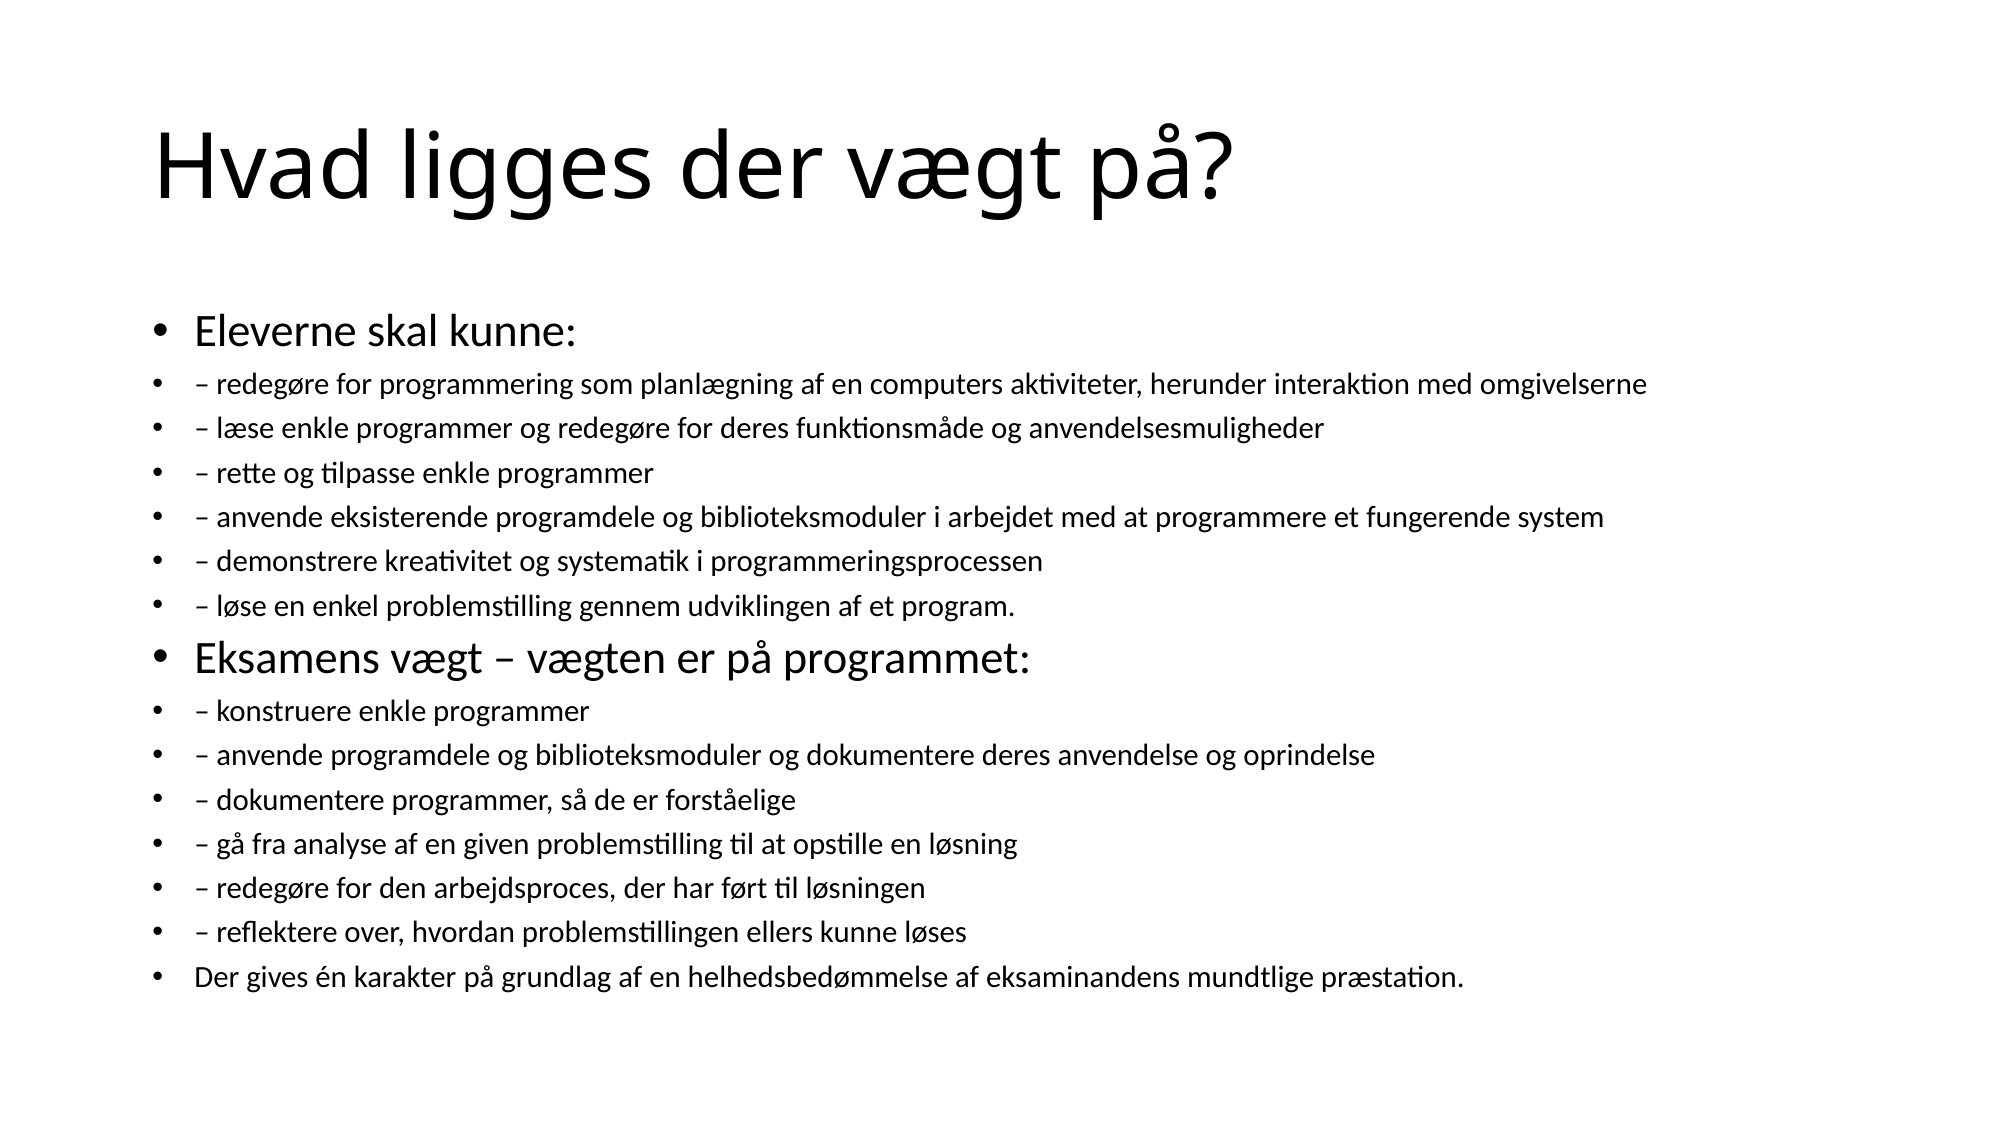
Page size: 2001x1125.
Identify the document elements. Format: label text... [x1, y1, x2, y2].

list Eleverne skal kunne: – redegøre for programmering som planlægning af en computers aktiviteter, herunder interaktion med omgivelserne – læse enkle programmer og redegøre for deres funktionsmåde og anvendelsesmuligheder – rette og tilpasse enkle programmer – anvende eksisterende programdele og biblioteksmoduler i arbejdet med at programmere et fungerende system – demonstrere kreativitet og systematik i programmeringsprocessen – løse en enkel problemstilling gennem udviklingen af et program. Eksamens vægt – vægten er på programmet: – konstruere enkle programmer – anvende programdele og biblioteksmoduler og dokumentere deres anvendelse og oprindelse – dokumentere programmer, så de er forståelige – gå fra analyse af en given problemstilling til at opstille en løsning – redegøre for den arbejdsproces, der har ført til løsningen – reflektere over, hvordan problemstillingen ellers kunne løses Der gives én karakter på grundlag af en helhedsbedømmelse af eksaminandens mundtlige præstation. [137, 299, 1863, 1014]
title Hvad ligges der vægt på? [137, 59, 1863, 278]
